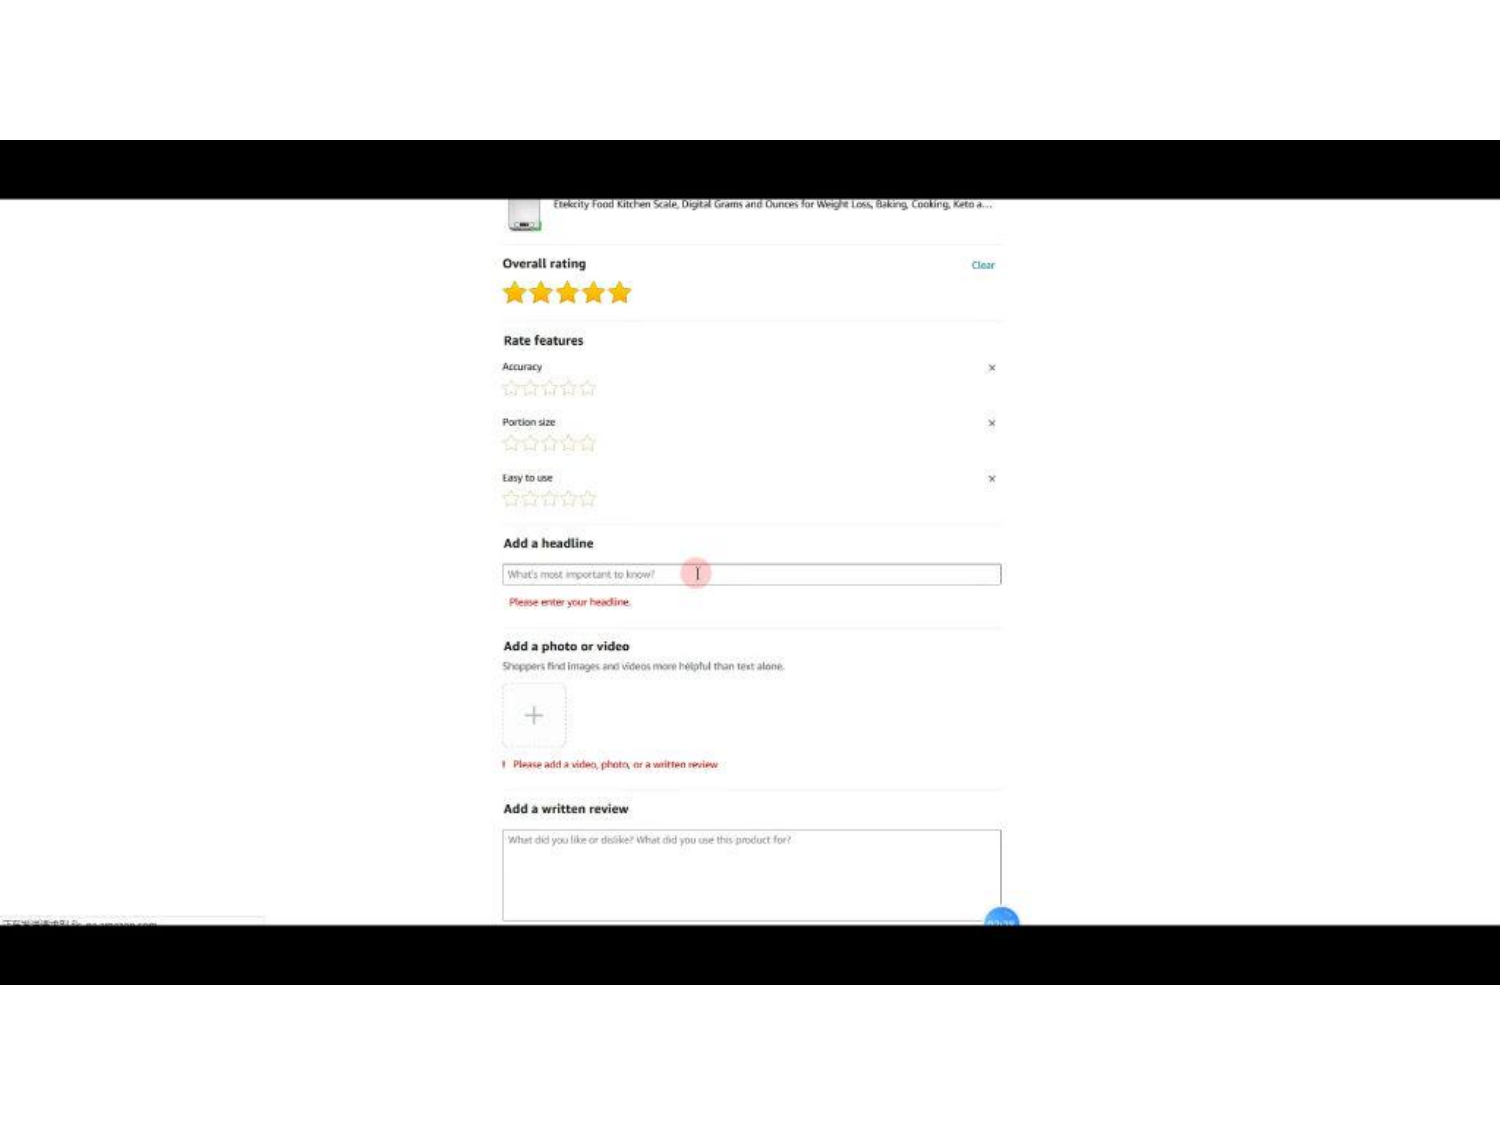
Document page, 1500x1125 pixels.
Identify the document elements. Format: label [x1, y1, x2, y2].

picture [0, 140, 1500, 985]
